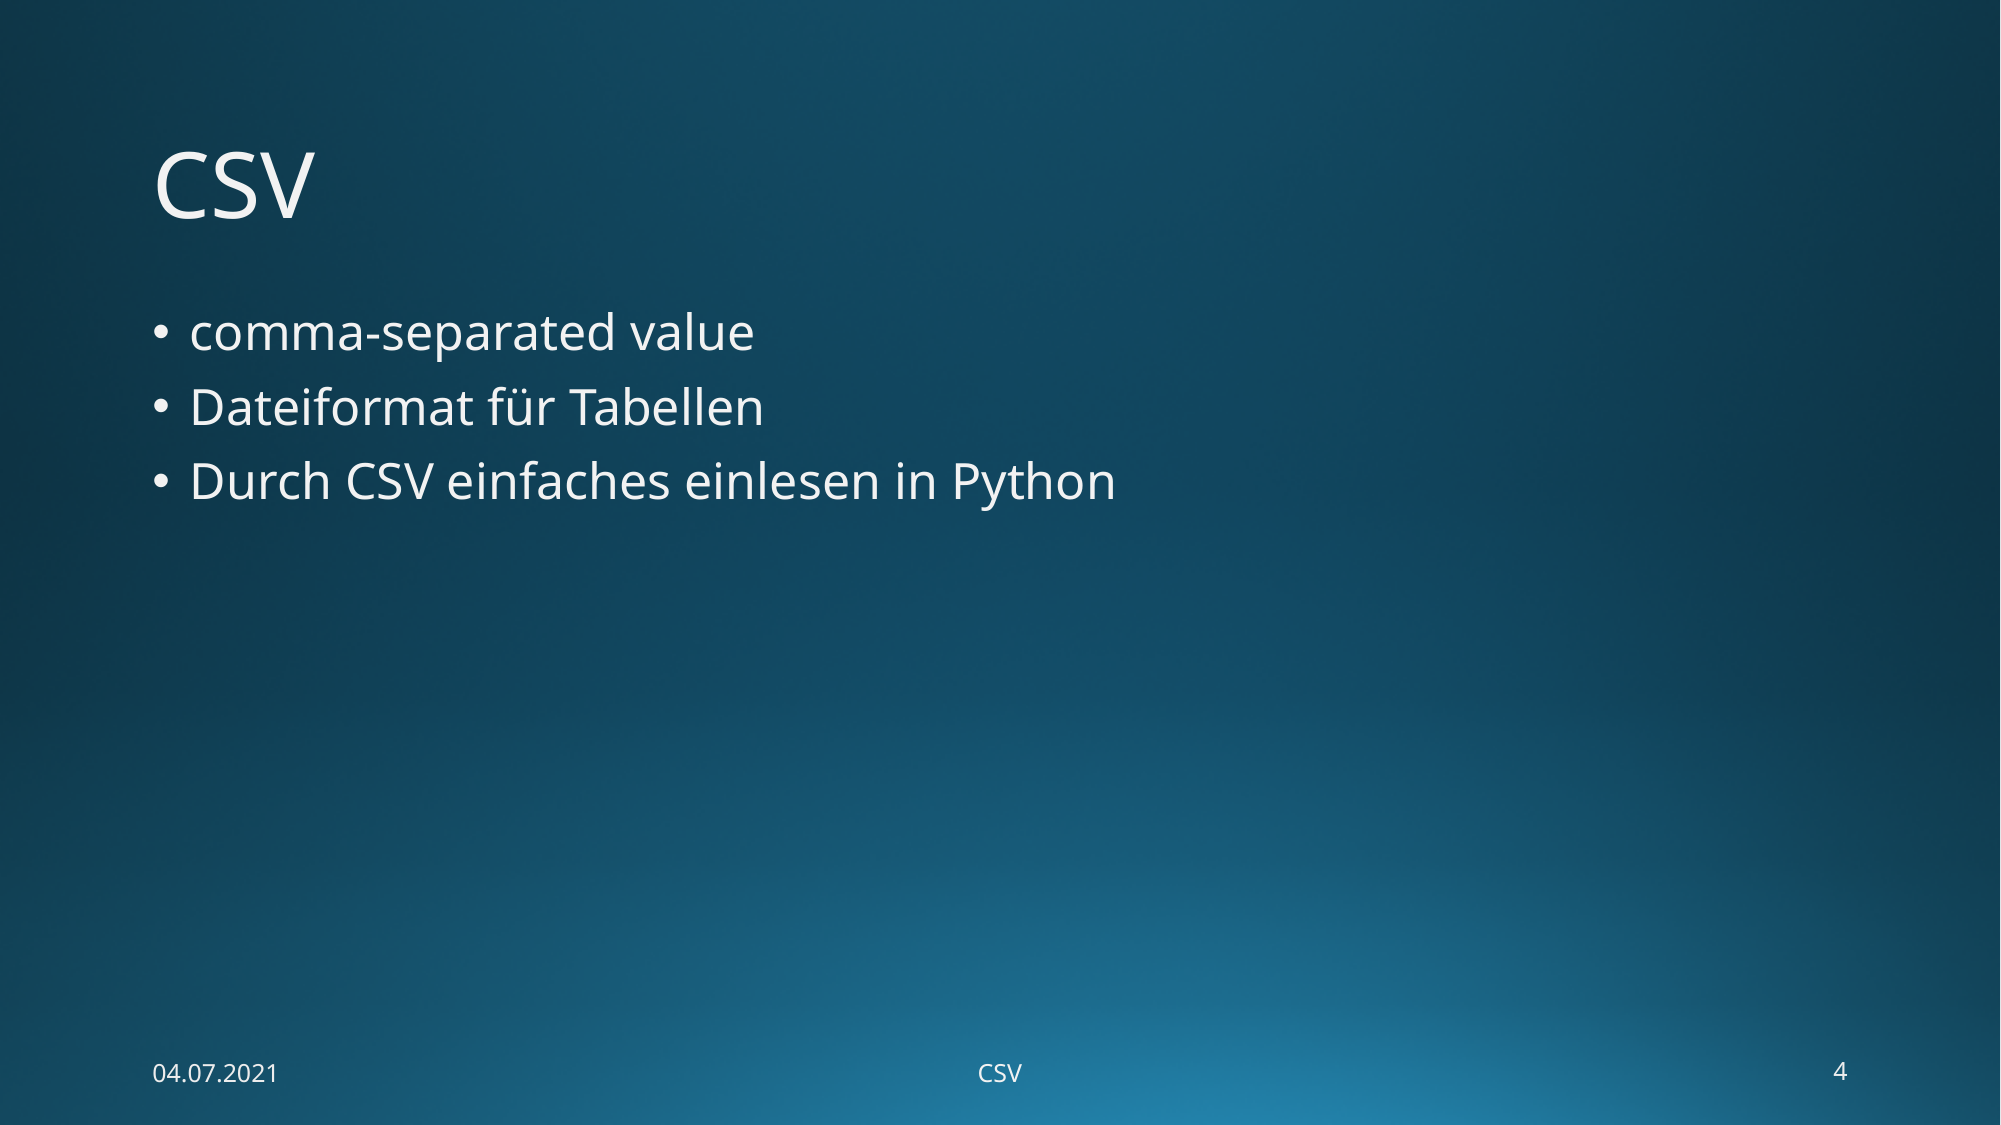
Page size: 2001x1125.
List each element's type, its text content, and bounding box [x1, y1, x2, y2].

list comma-separated value Dateiformat für Tabellen Durch CSV einfaches einlesen in Python [137, 299, 1443, 1014]
slide_number 4 [1412, 1042, 1863, 1103]
title CSV [137, 59, 1443, 247]
picture [0, 0, 2001, 1125]
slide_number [137, 1042, 588, 1103]
footer CSV [662, 1042, 1338, 1103]
